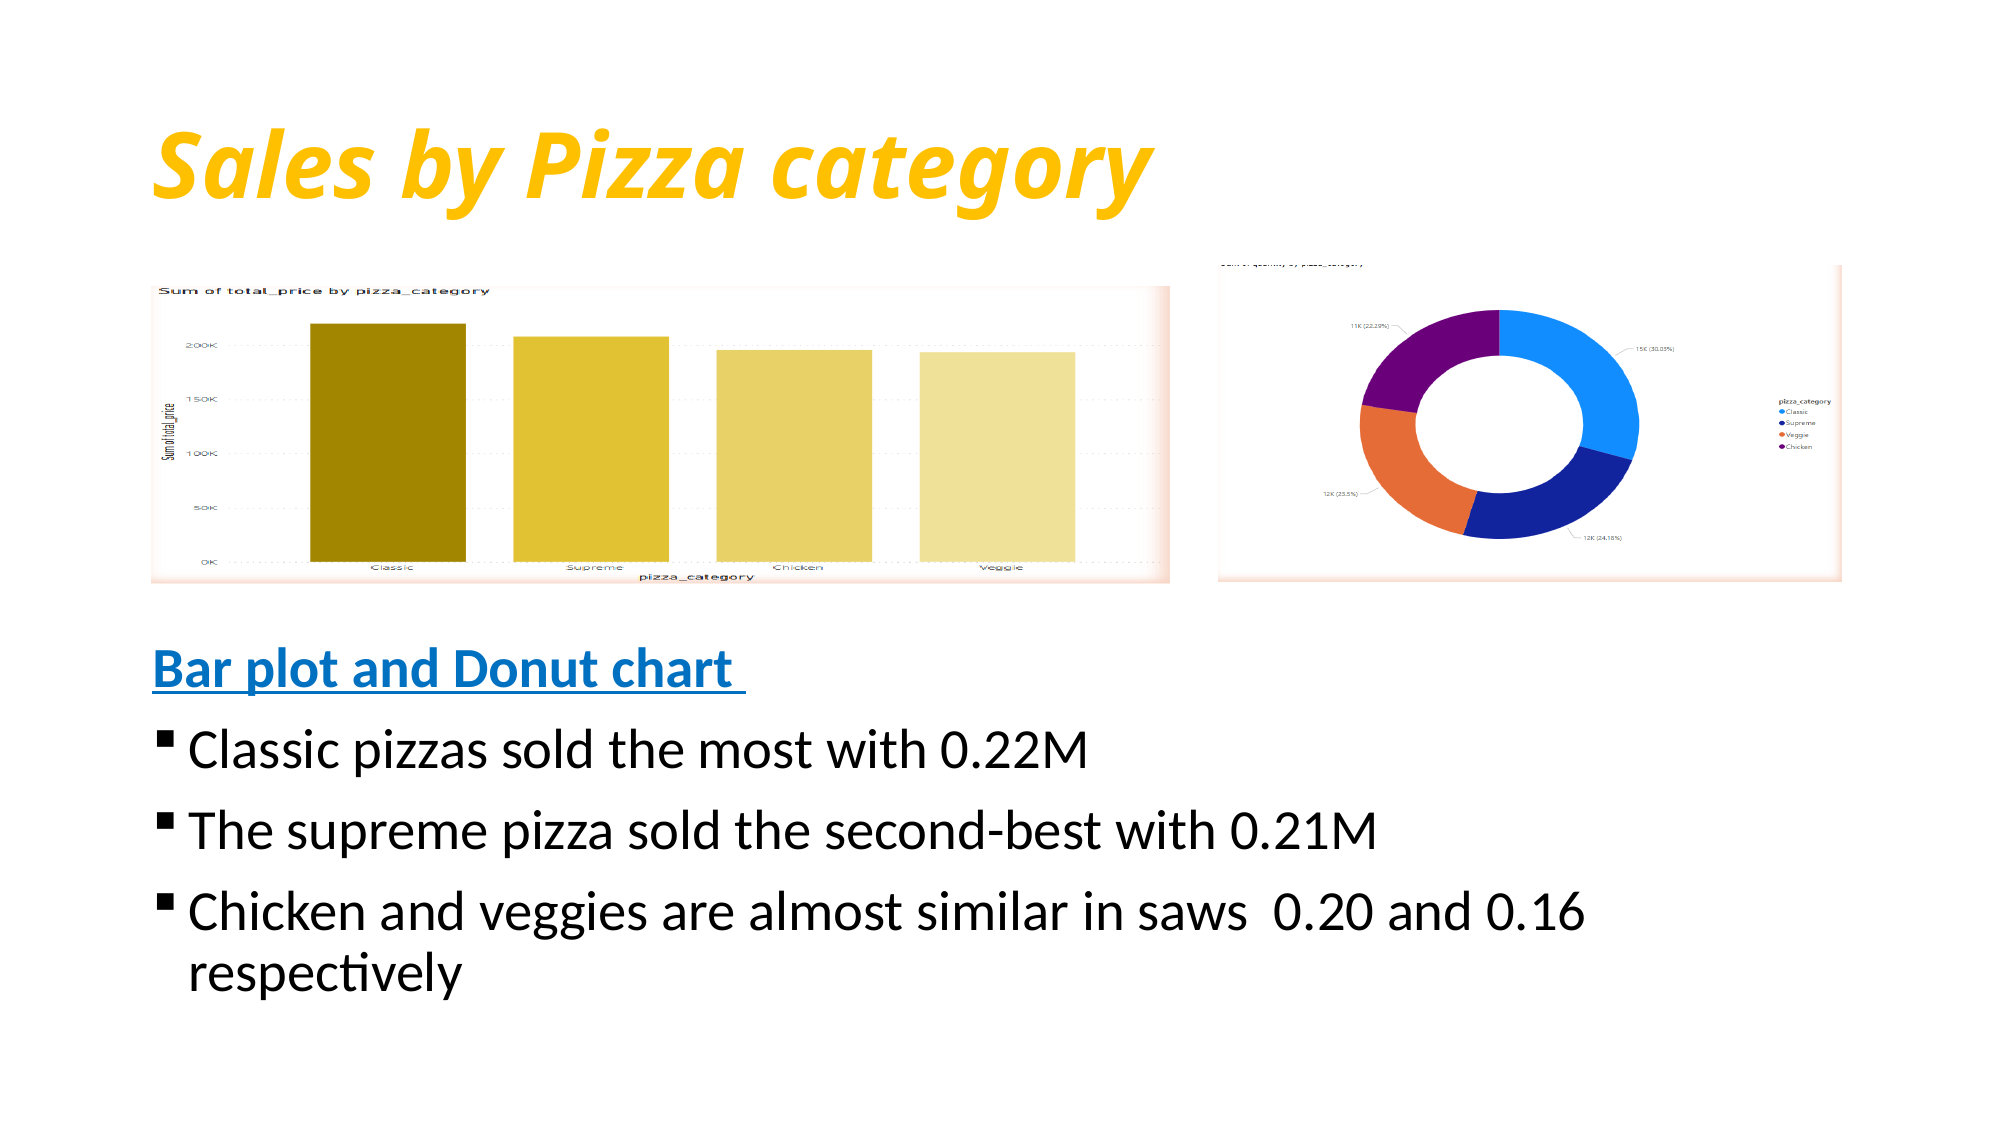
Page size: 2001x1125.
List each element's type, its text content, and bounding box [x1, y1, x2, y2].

picture [137, 265, 1842, 584]
title Sales by Pizza category [137, 59, 1863, 278]
list Bar plot and Donut chart Classic pizzas sold the most with 0.22M The supreme pizza sold the second-best with 0.21M Chicken and veggies are almost similar in saws 0.20 and 0.16 respectively [137, 299, 1863, 1014]
